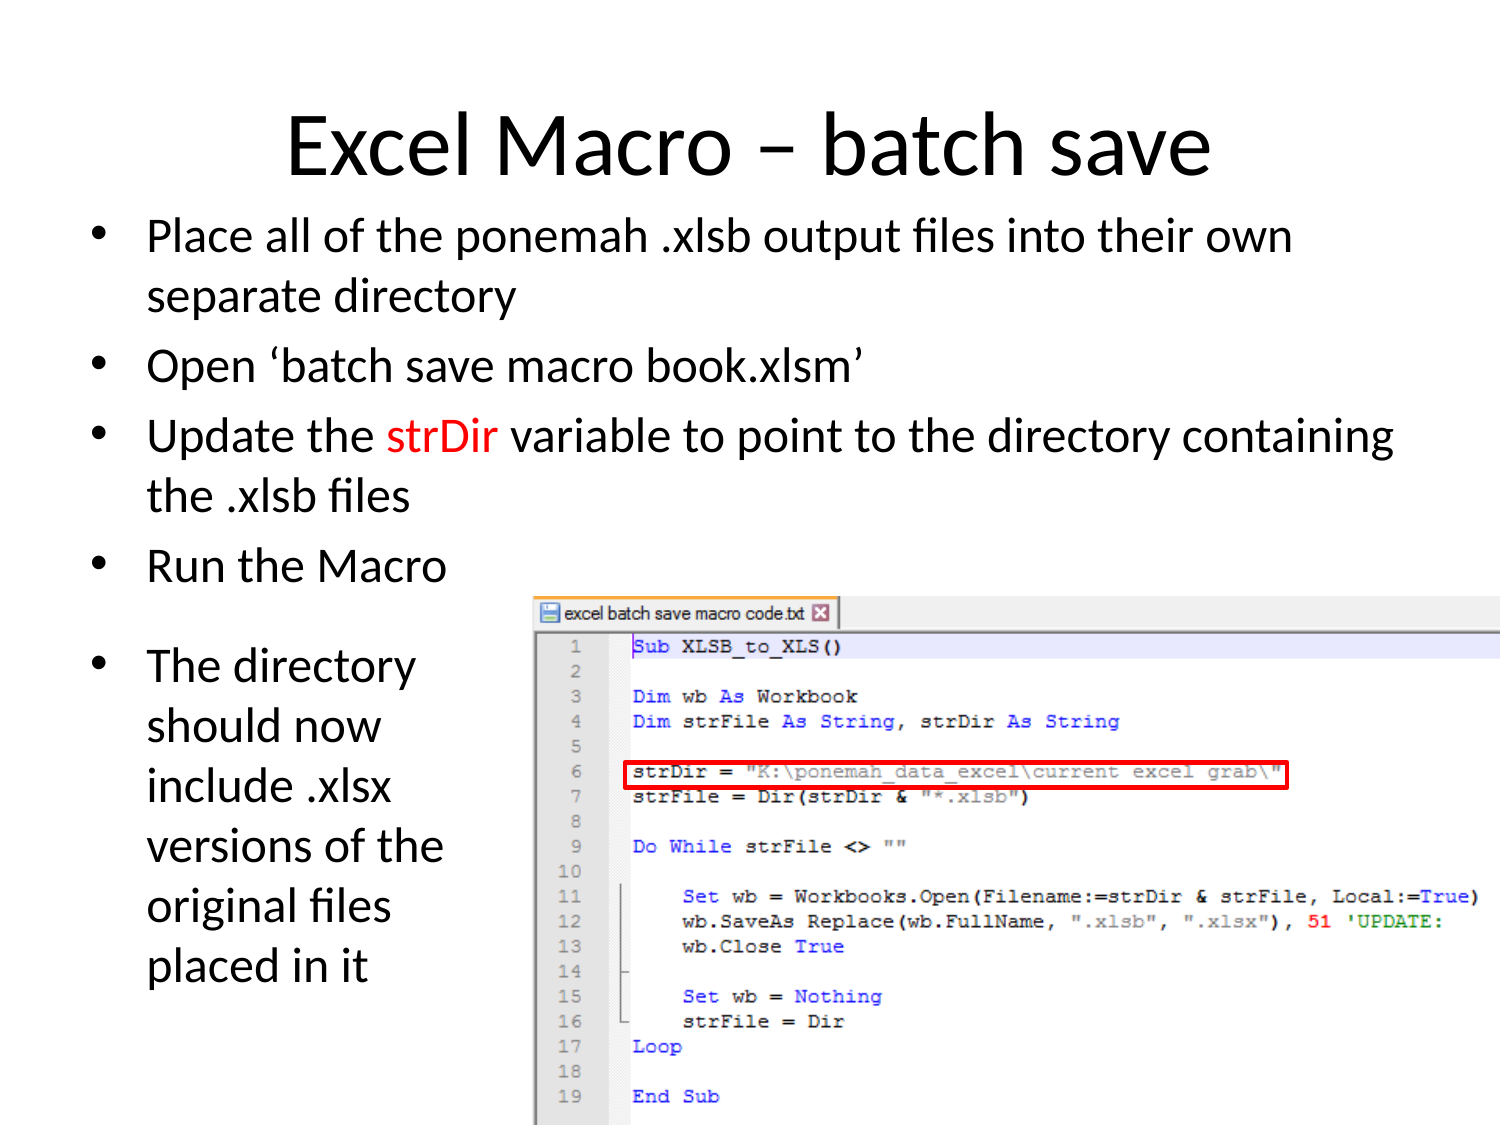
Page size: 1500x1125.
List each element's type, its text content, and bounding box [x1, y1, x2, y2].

text_box The directory should now include .xlsx versions of the original files placed in it [75, 624, 525, 1030]
title Excel Macro – batch save [75, 45, 1425, 195]
picture [530, 596, 1500, 1125]
list Place all of the ponemah .xlsb output files into their own separate directory Open ‘batch save macro book.xlsm’ Update the strDir variable to point to the directory containing the .xlsb files Run the Macro [75, 195, 1425, 624]
